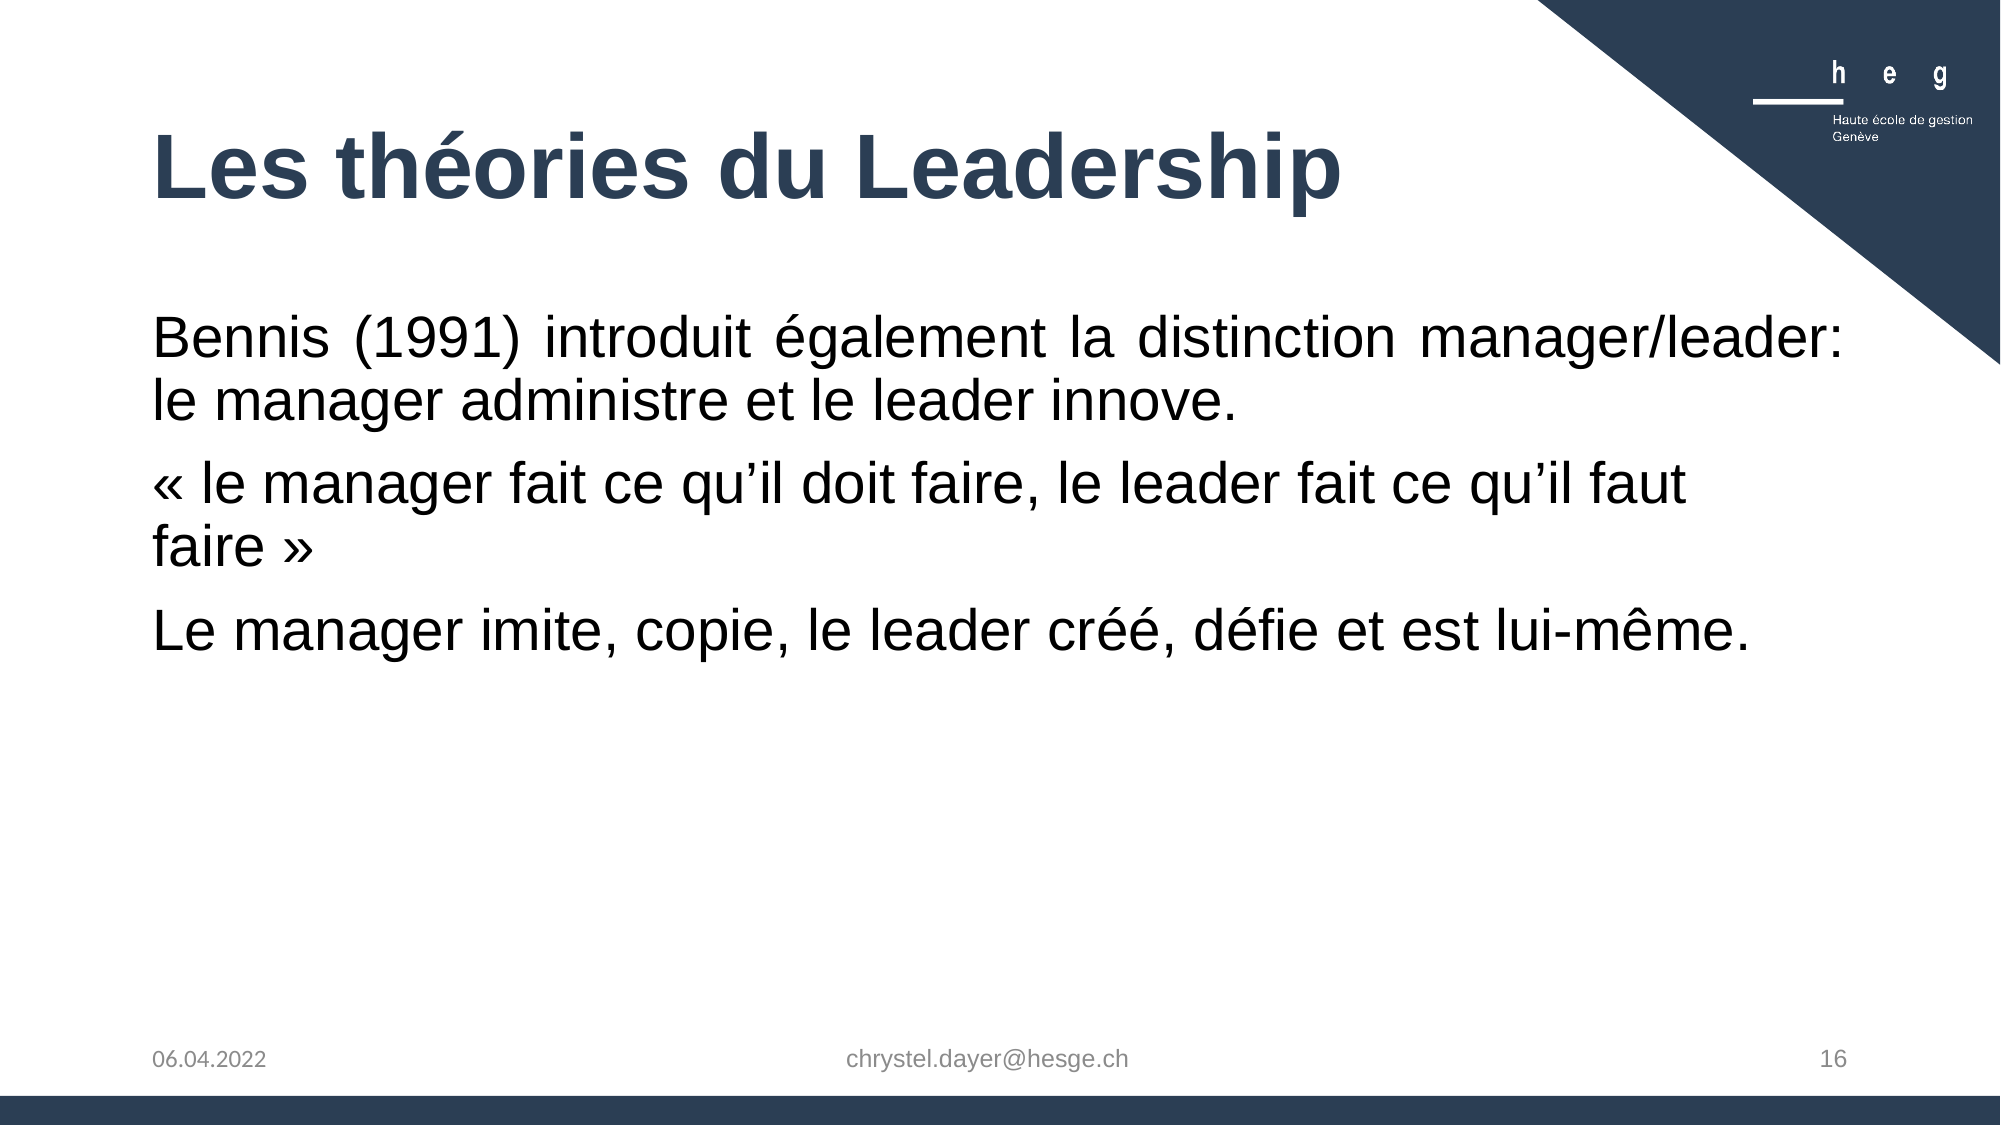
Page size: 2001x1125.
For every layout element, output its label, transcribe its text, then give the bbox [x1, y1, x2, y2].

footer chrystel.dayer@hesge.ch [650, 1027, 1326, 1088]
title Les théories du Leadership [137, 59, 1600, 278]
picture [1753, 60, 1972, 141]
list Bennis (1991) introduit également la distinction manager/leader: le manager administre et le leader innove. « le manager fait ce qu’il doit faire, le leader fait ce qu’il faut faire » Le manager imite, copie, le leader créé, défie et est lui-même. [137, 299, 1863, 977]
slide_number 16 [1412, 1027, 1863, 1088]
